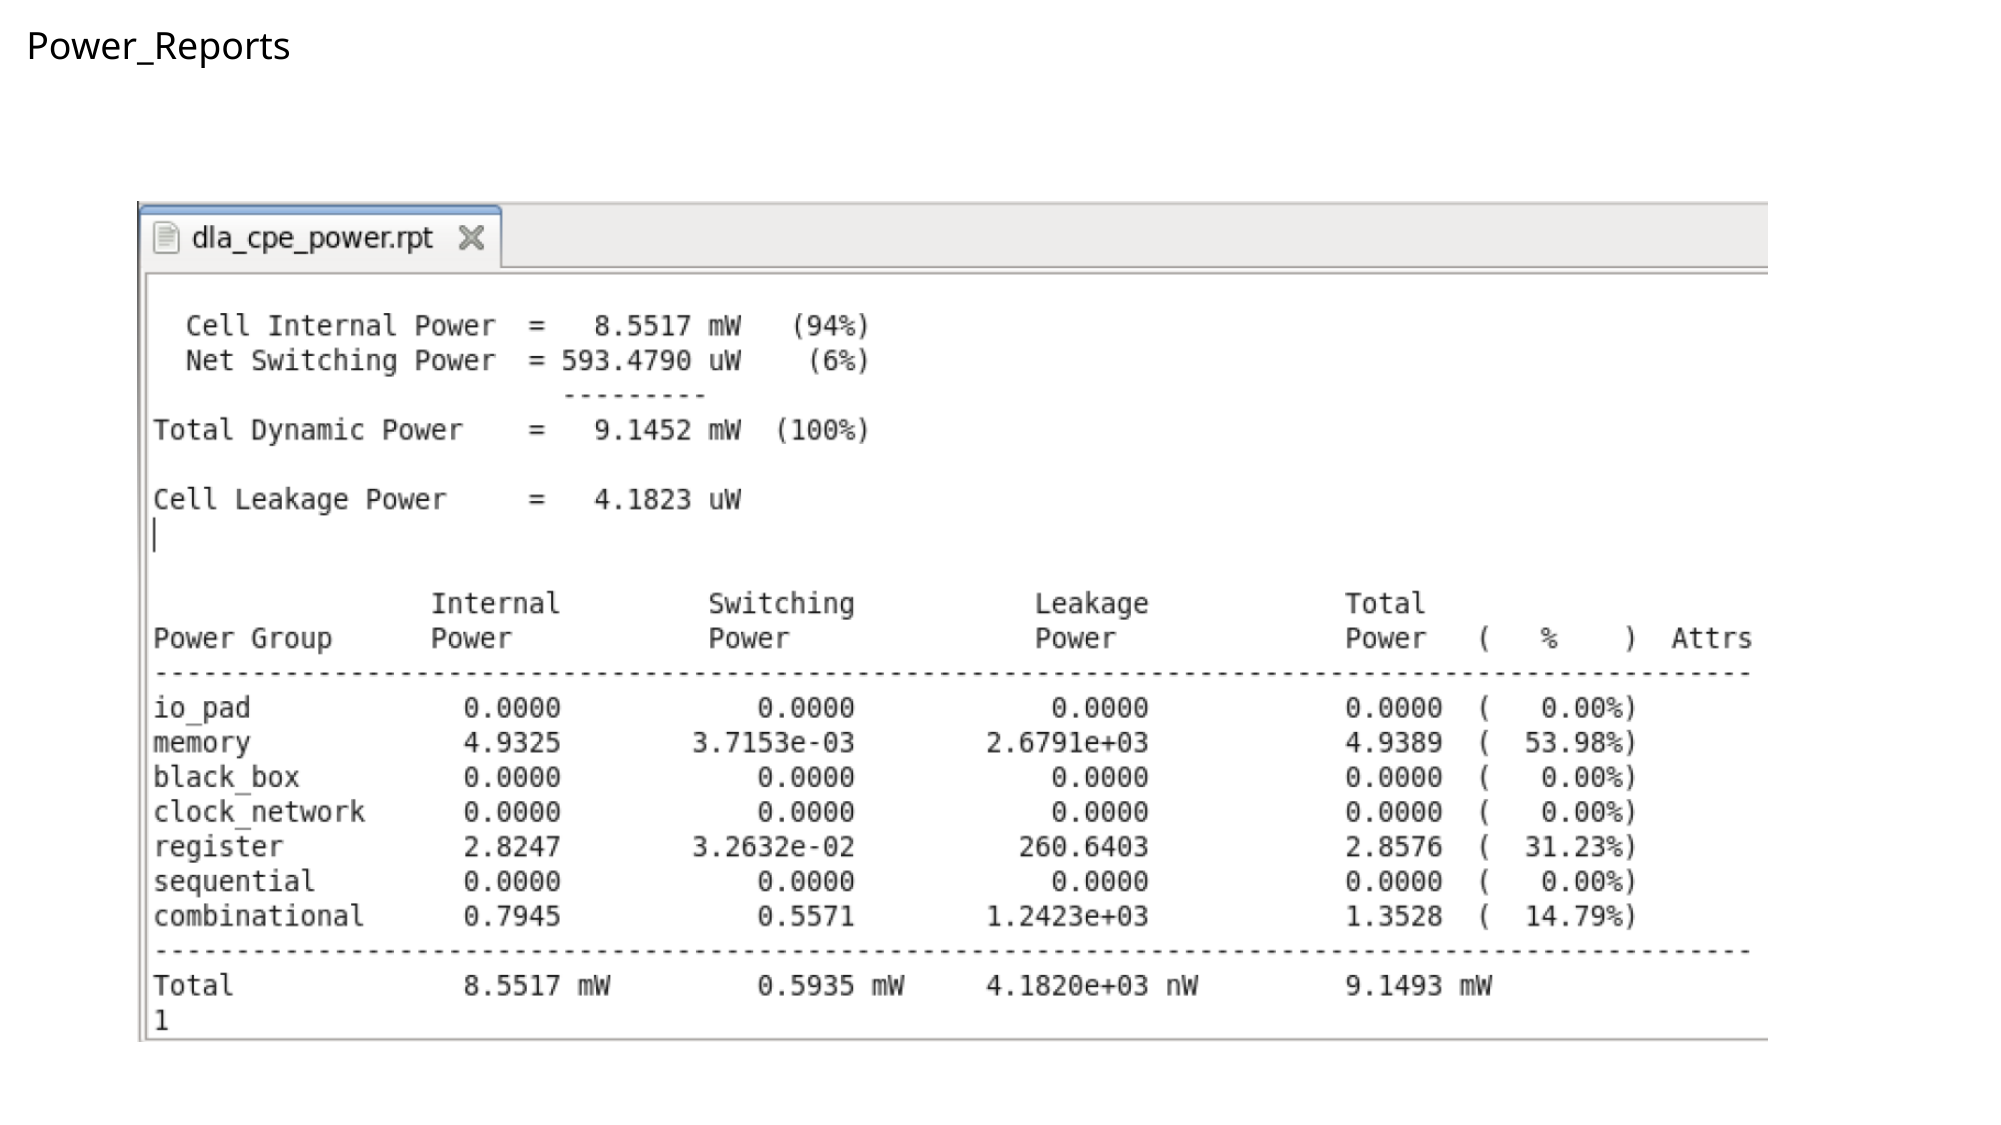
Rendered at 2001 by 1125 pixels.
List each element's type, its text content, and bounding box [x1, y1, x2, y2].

picture [137, 201, 1768, 1042]
text_box Power_Reports [11, 14, 378, 75]
